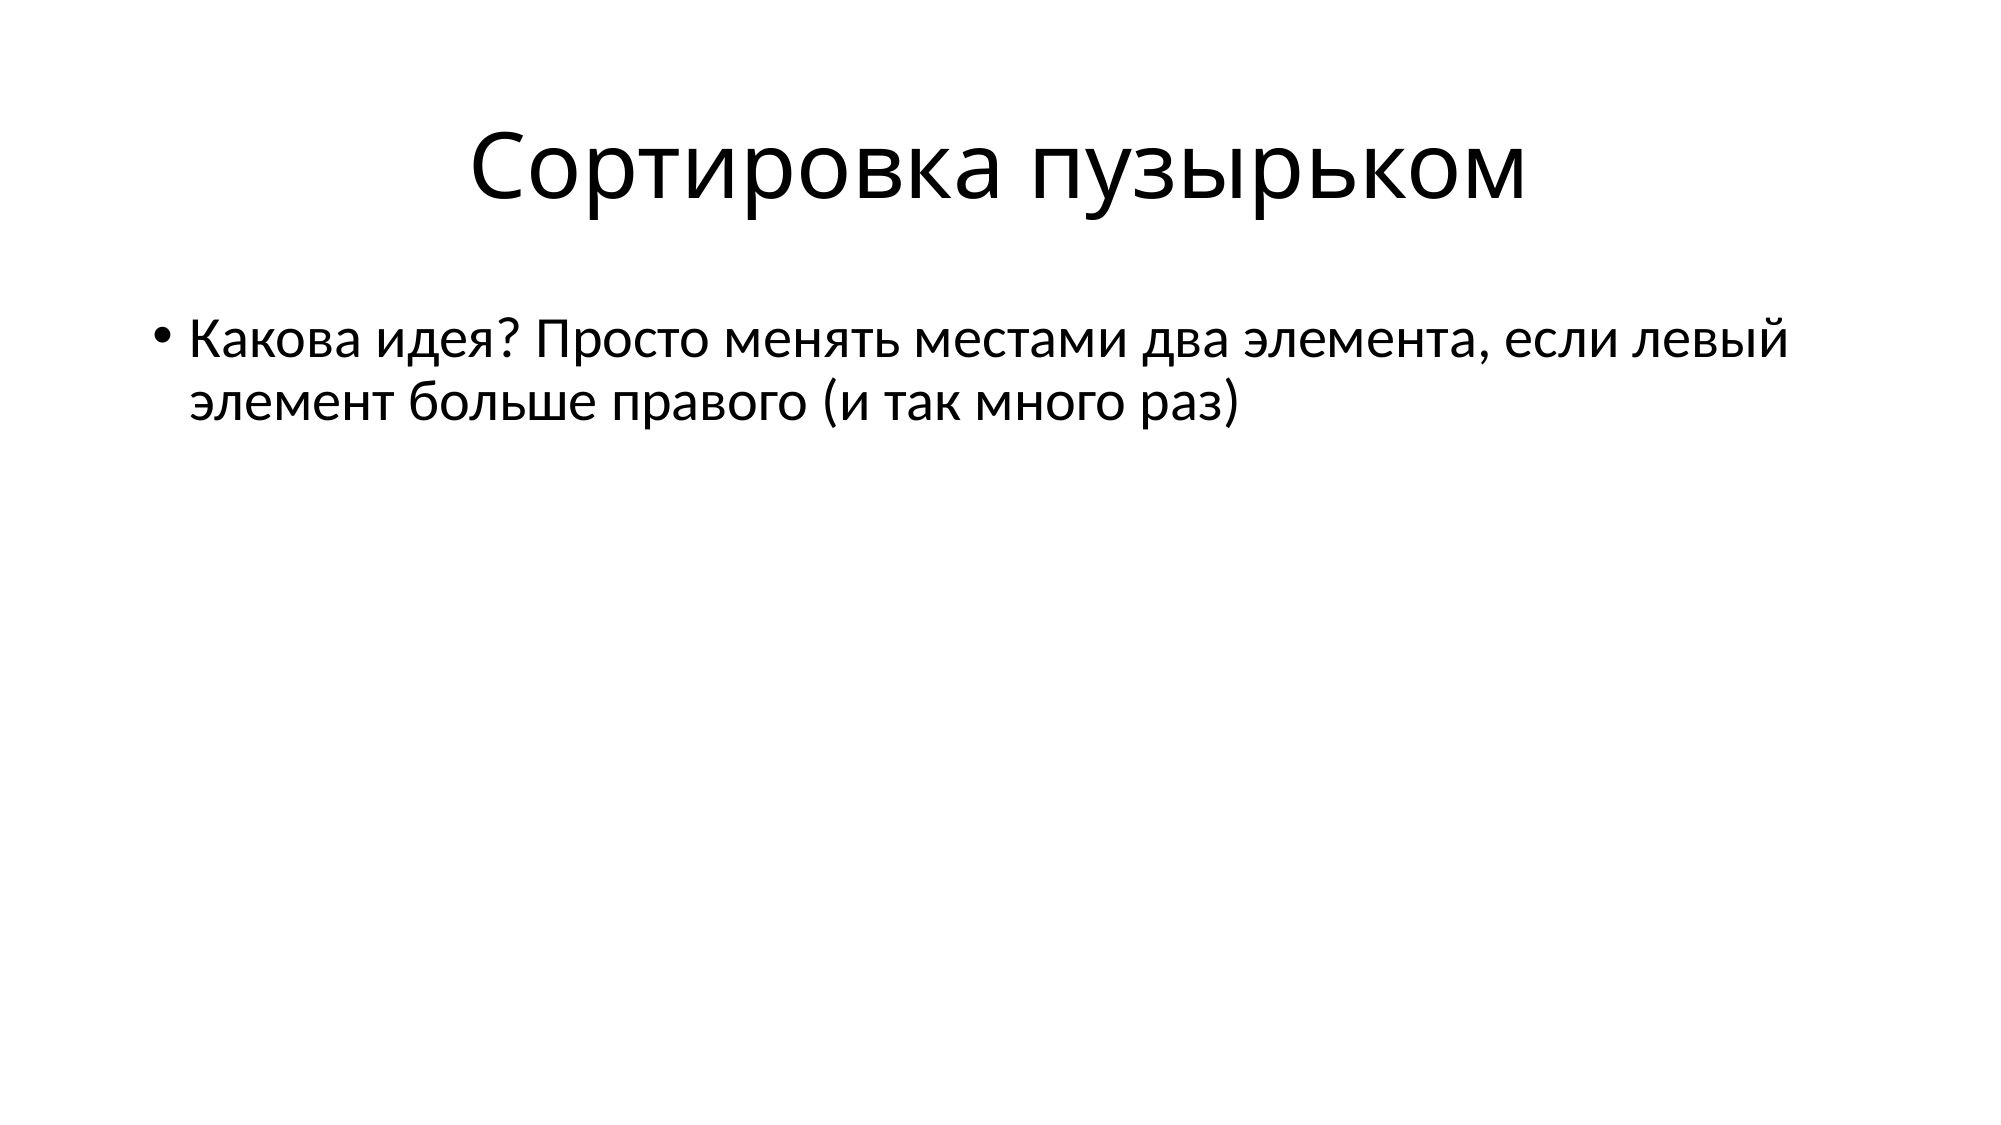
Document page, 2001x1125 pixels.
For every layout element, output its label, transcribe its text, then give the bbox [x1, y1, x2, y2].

list Какова идея? Просто менять местами два элемента, если левый элемент больше правого (и так много раз) [137, 299, 1863, 1014]
title Сортировка пузырьком [137, 59, 1863, 278]
